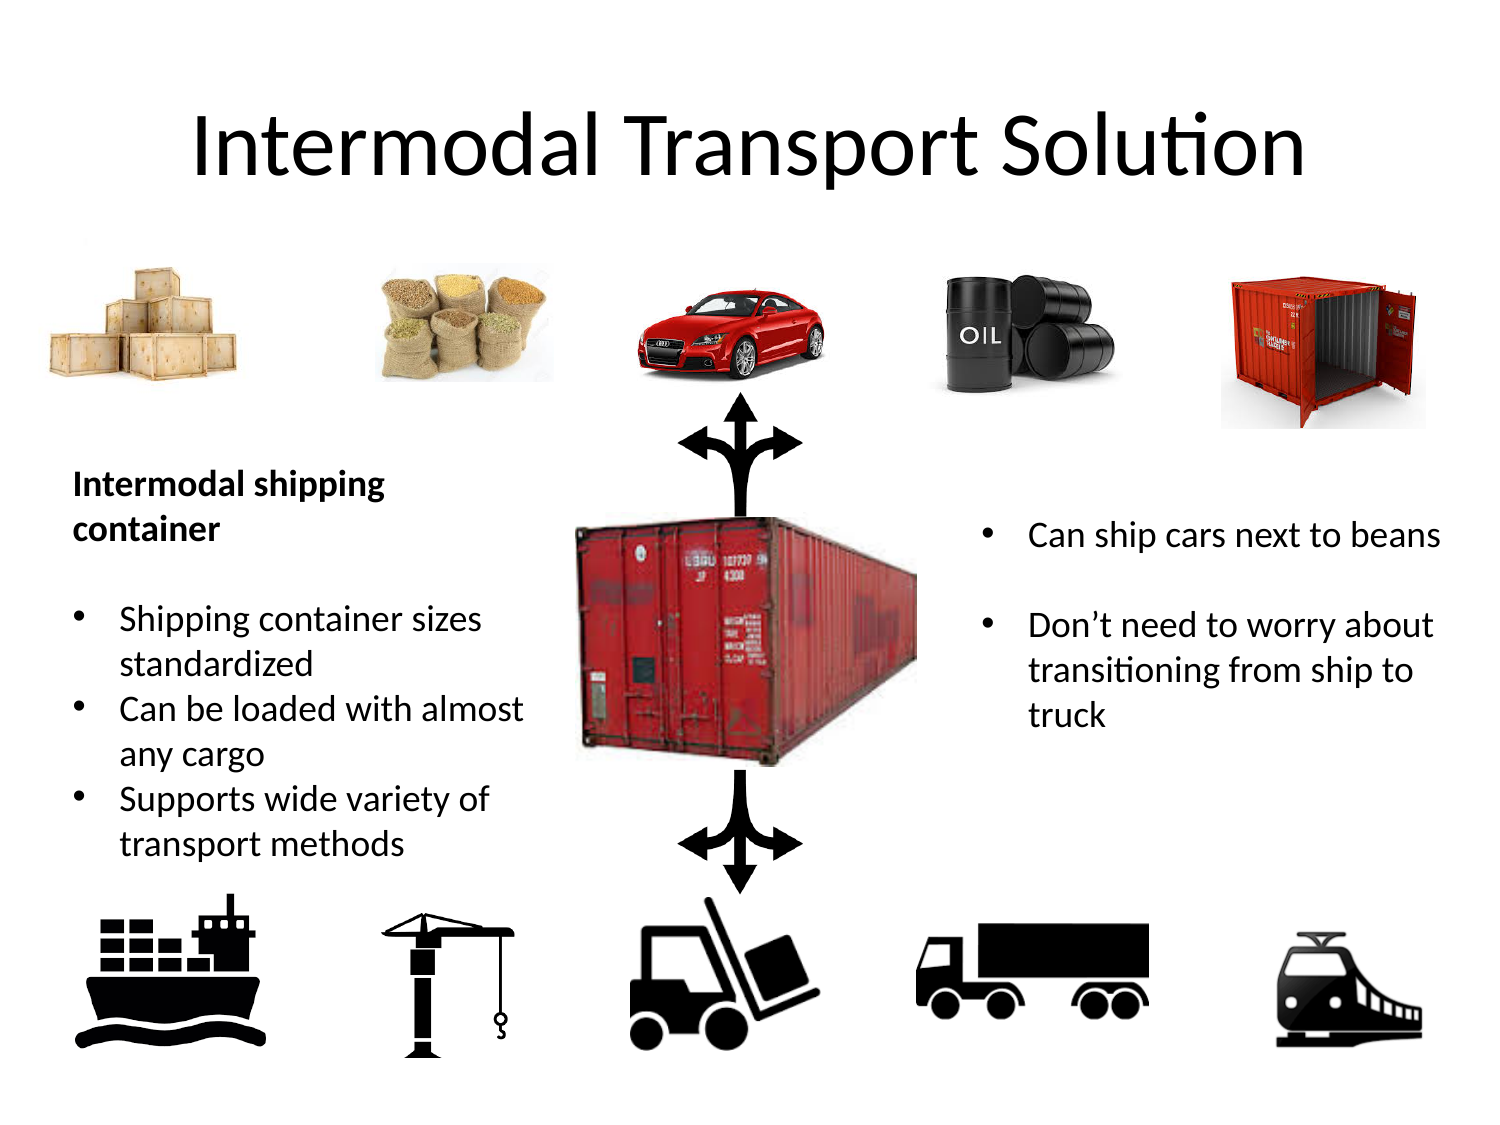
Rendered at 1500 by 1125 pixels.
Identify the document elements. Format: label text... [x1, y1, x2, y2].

picture [1236, 876, 1463, 1103]
picture [1221, 263, 1426, 430]
picture [23, 238, 266, 400]
picture [375, 263, 554, 382]
text_box Intermodal shipping container Shipping container sizes standardized Can be loaded with almost any cargo Supports wide variety of transport methods [57, 451, 554, 871]
picture [74, 874, 266, 1066]
picture [677, 769, 803, 895]
title Intermodal Transport Solution [75, 45, 1425, 233]
picture [375, 913, 520, 1058]
picture [916, 854, 1149, 1088]
picture [629, 897, 821, 1088]
picture [574, 255, 917, 767]
text_box Can ship cars next to beans Don’t need to worry about transitioning from ship to truck [966, 457, 1462, 743]
picture [903, 238, 1148, 421]
